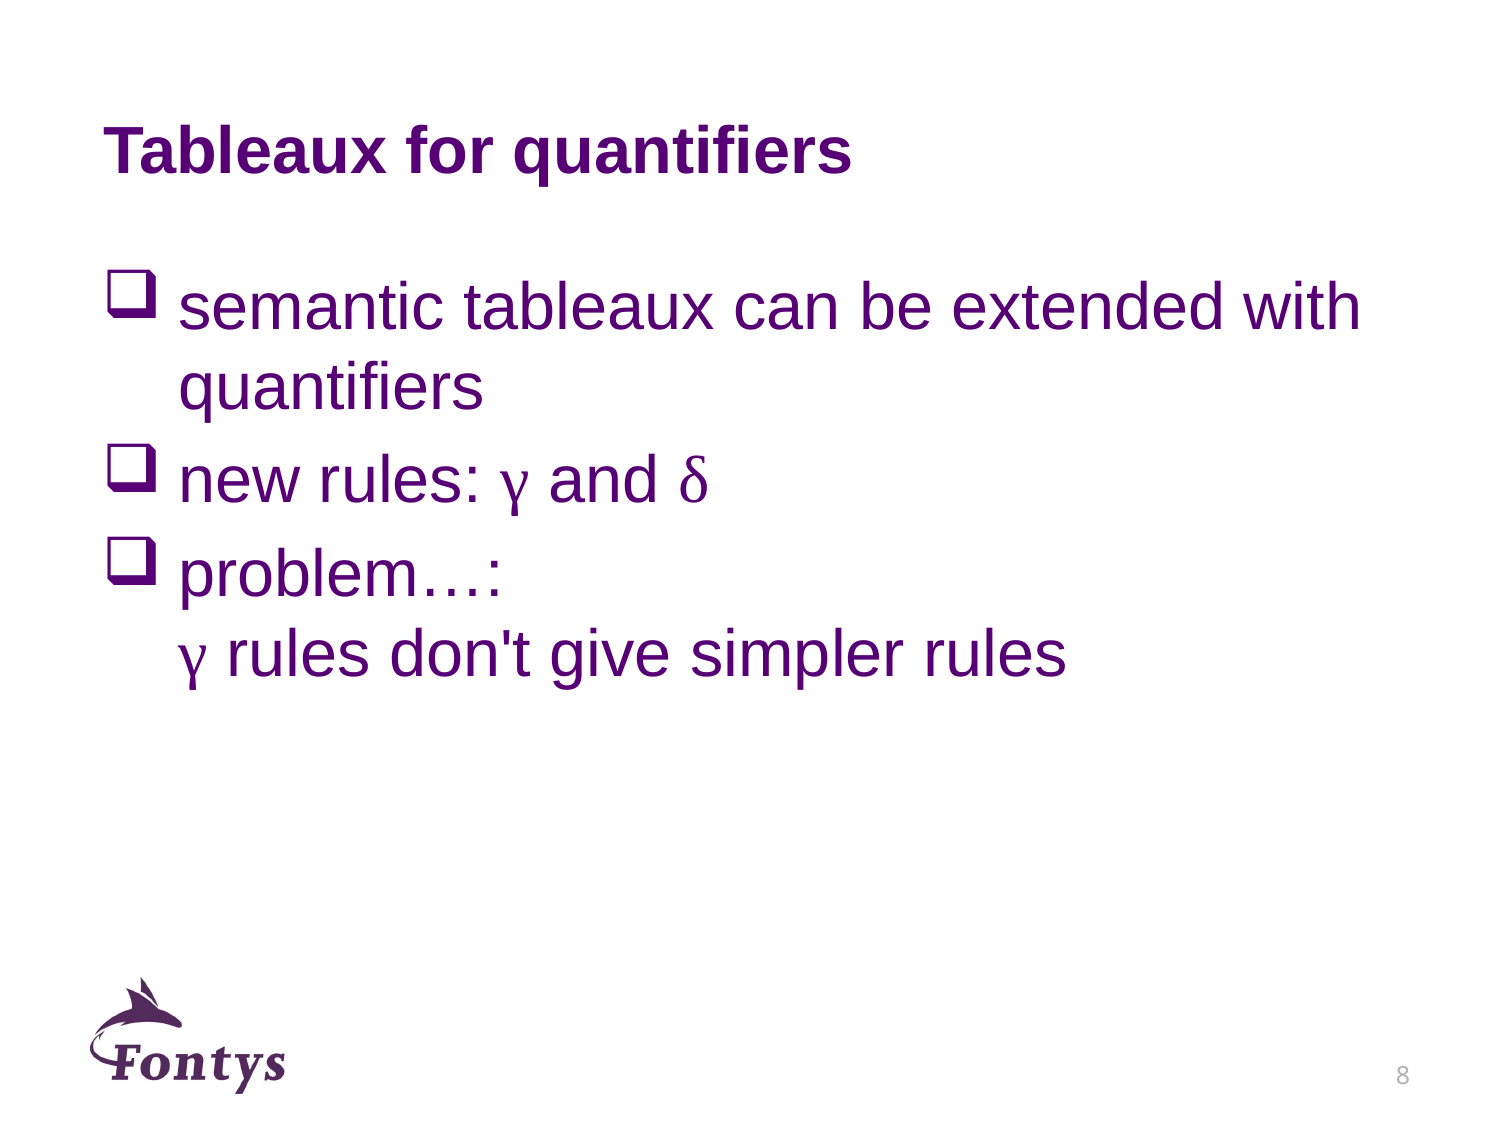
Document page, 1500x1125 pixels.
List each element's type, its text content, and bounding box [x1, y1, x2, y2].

title Tableaux for quantifiers [88, 90, 1426, 203]
slide_number 8 [1340, 1046, 1425, 1107]
list semantic tableaux can be extended with quantifiers new rules: γ and δ problem…: γ rules don't give simpler rules [87, 255, 1447, 965]
picture [0, 928, 302, 1105]
